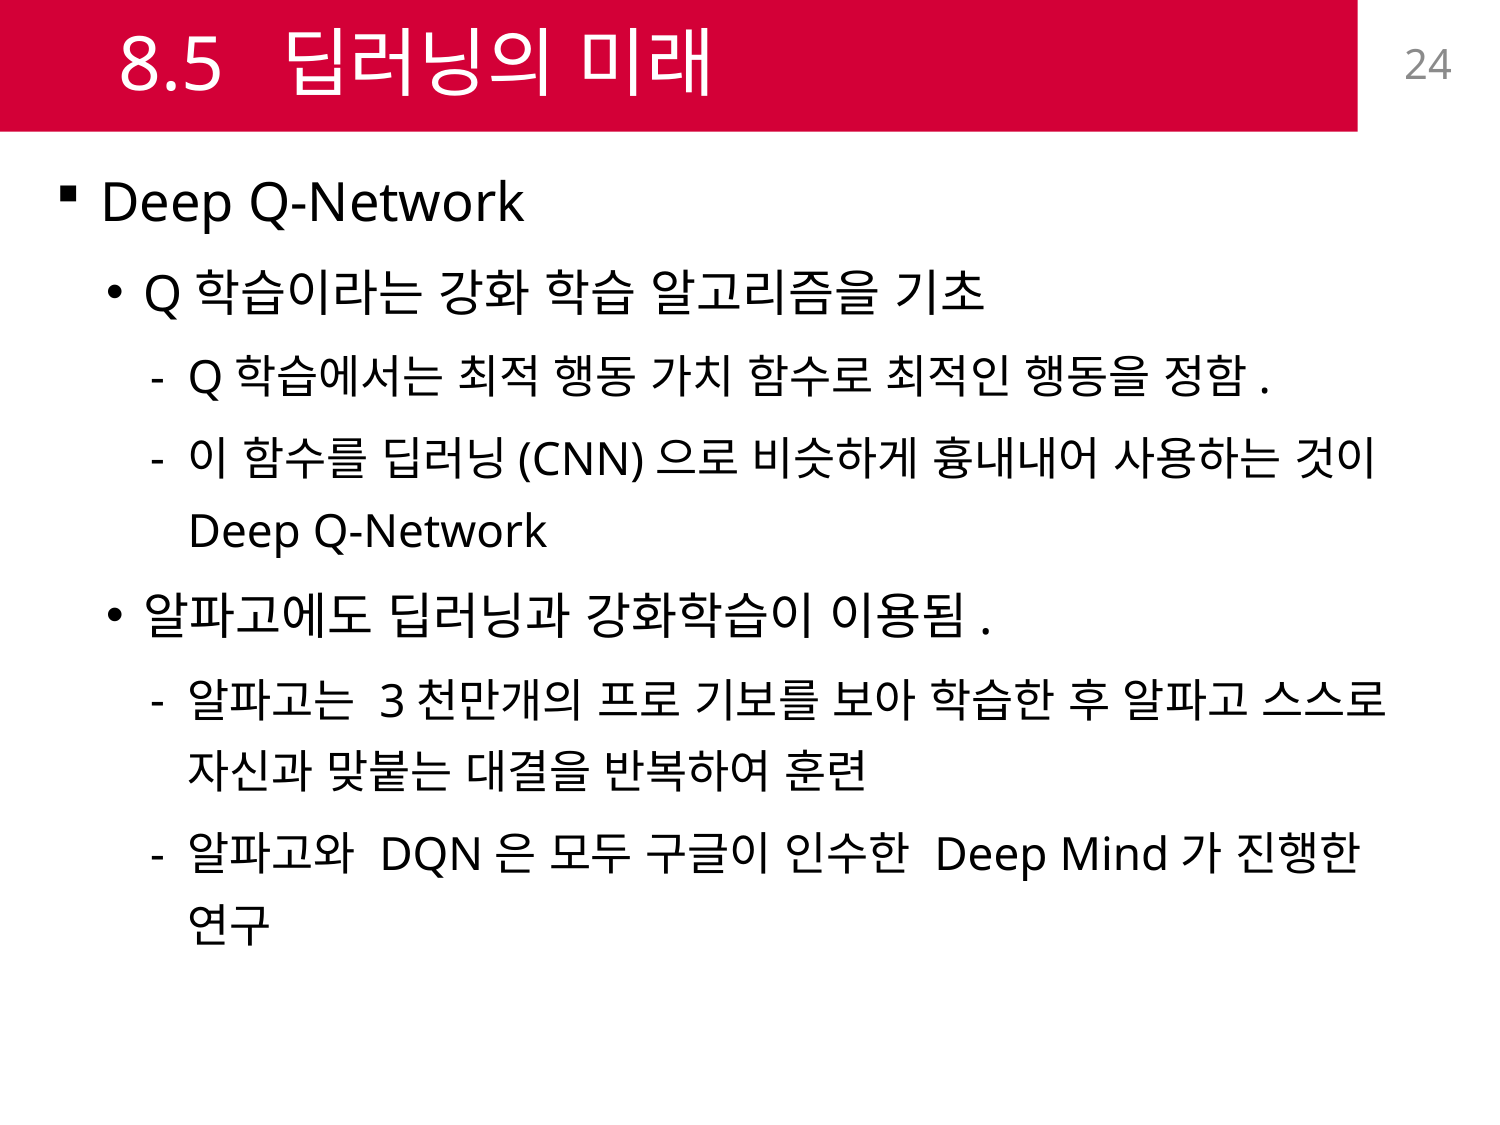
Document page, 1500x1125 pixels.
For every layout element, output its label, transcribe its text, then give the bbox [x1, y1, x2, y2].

slide_number 24 [1357, 0, 1499, 132]
list Deep Q-Network Q학습이라는 강화 학습 알고리즘을 기초 Q학습에서는 최적 행동 가치 함수로 최적인 행동을 정함. 이 함수를 딥러닝(CNN)으로 비슷하게 흉내내어 사용하는 것이 Deep Q-Network 알파고에도 딥러닝과 강화학습이 이용됨. 알파고는 3천만개의 프로 기보를 보아 학습한 후 알파고 스스로 자신과 맞붙는 대결을 반복하여 훈련 알파고와 DQN은 모두 구글이 인수한 Deep Mind가 진행한 연구 [50, 142, 1450, 894]
title 8.5 딥러닝의 미래 [103, 0, 1357, 132]
